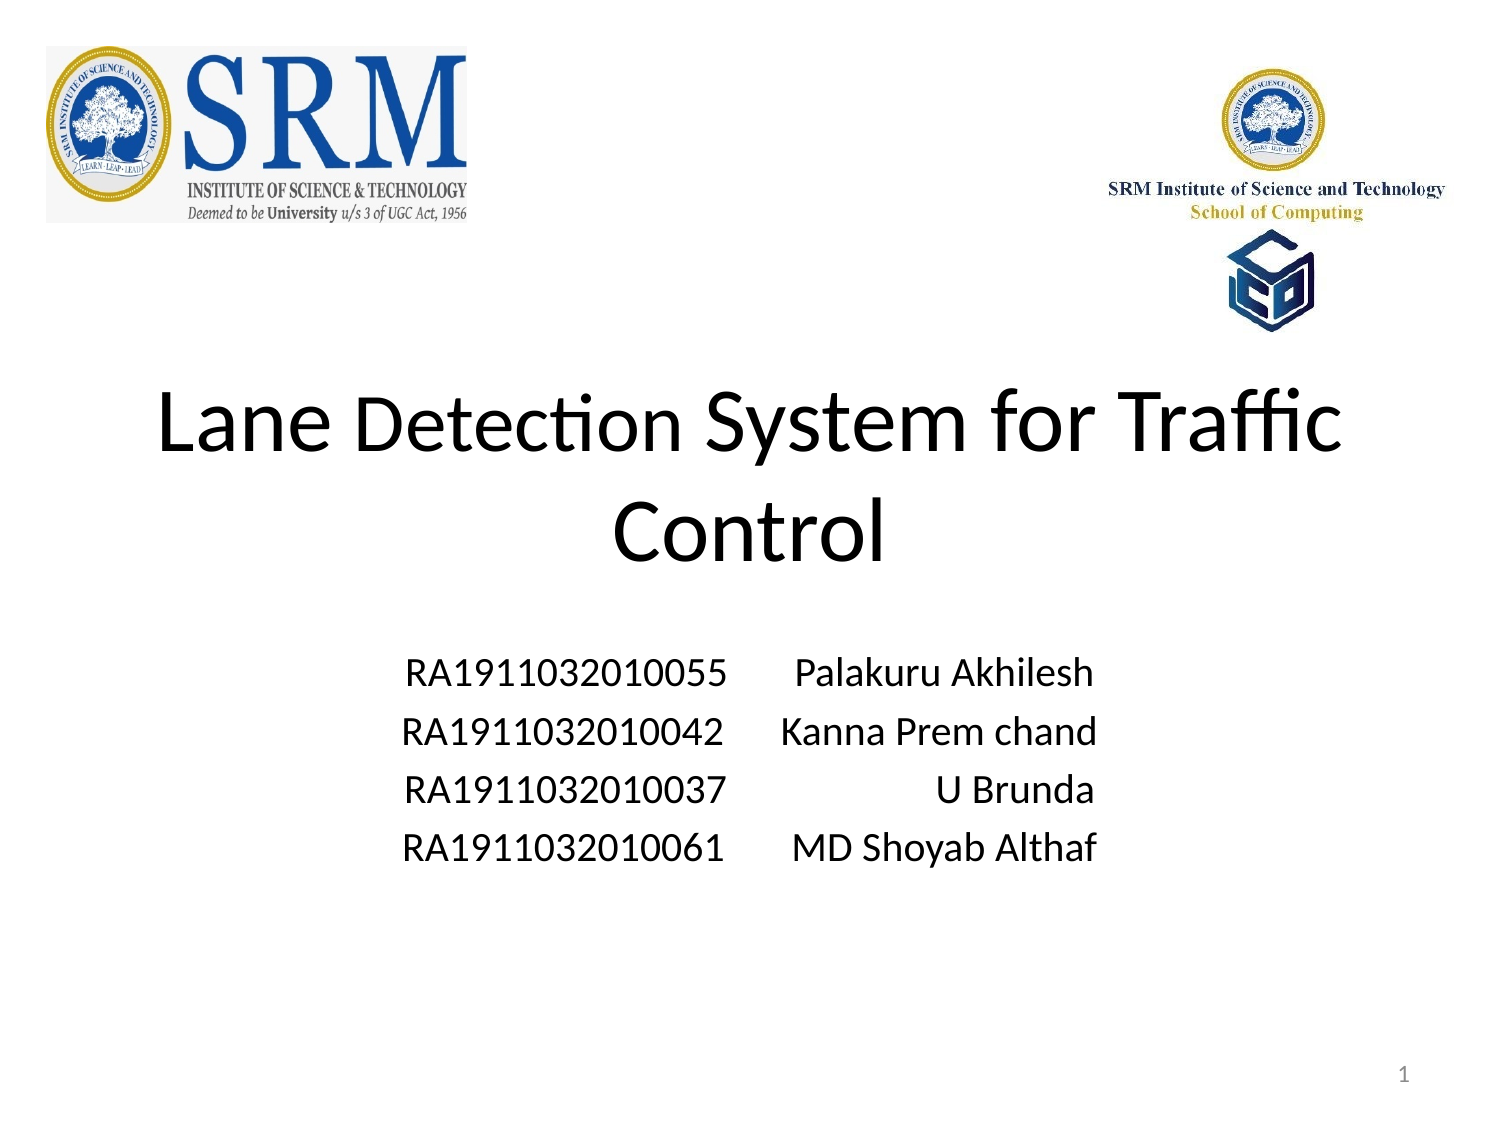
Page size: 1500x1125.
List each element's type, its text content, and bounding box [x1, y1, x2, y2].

picture [1101, 23, 1454, 376]
subtitle RA1911032010055 Palakuru Akhilesh RA1911032010042 Kanna Prem chand RA1911032010037 U Brunda RA1911032010061 MD Shoyab Althaf [225, 637, 1275, 925]
slide_number 1 [1074, 1042, 1425, 1103]
picture [46, 46, 467, 223]
title Lane Detection System for Traffic Control [112, 349, 1388, 591]
